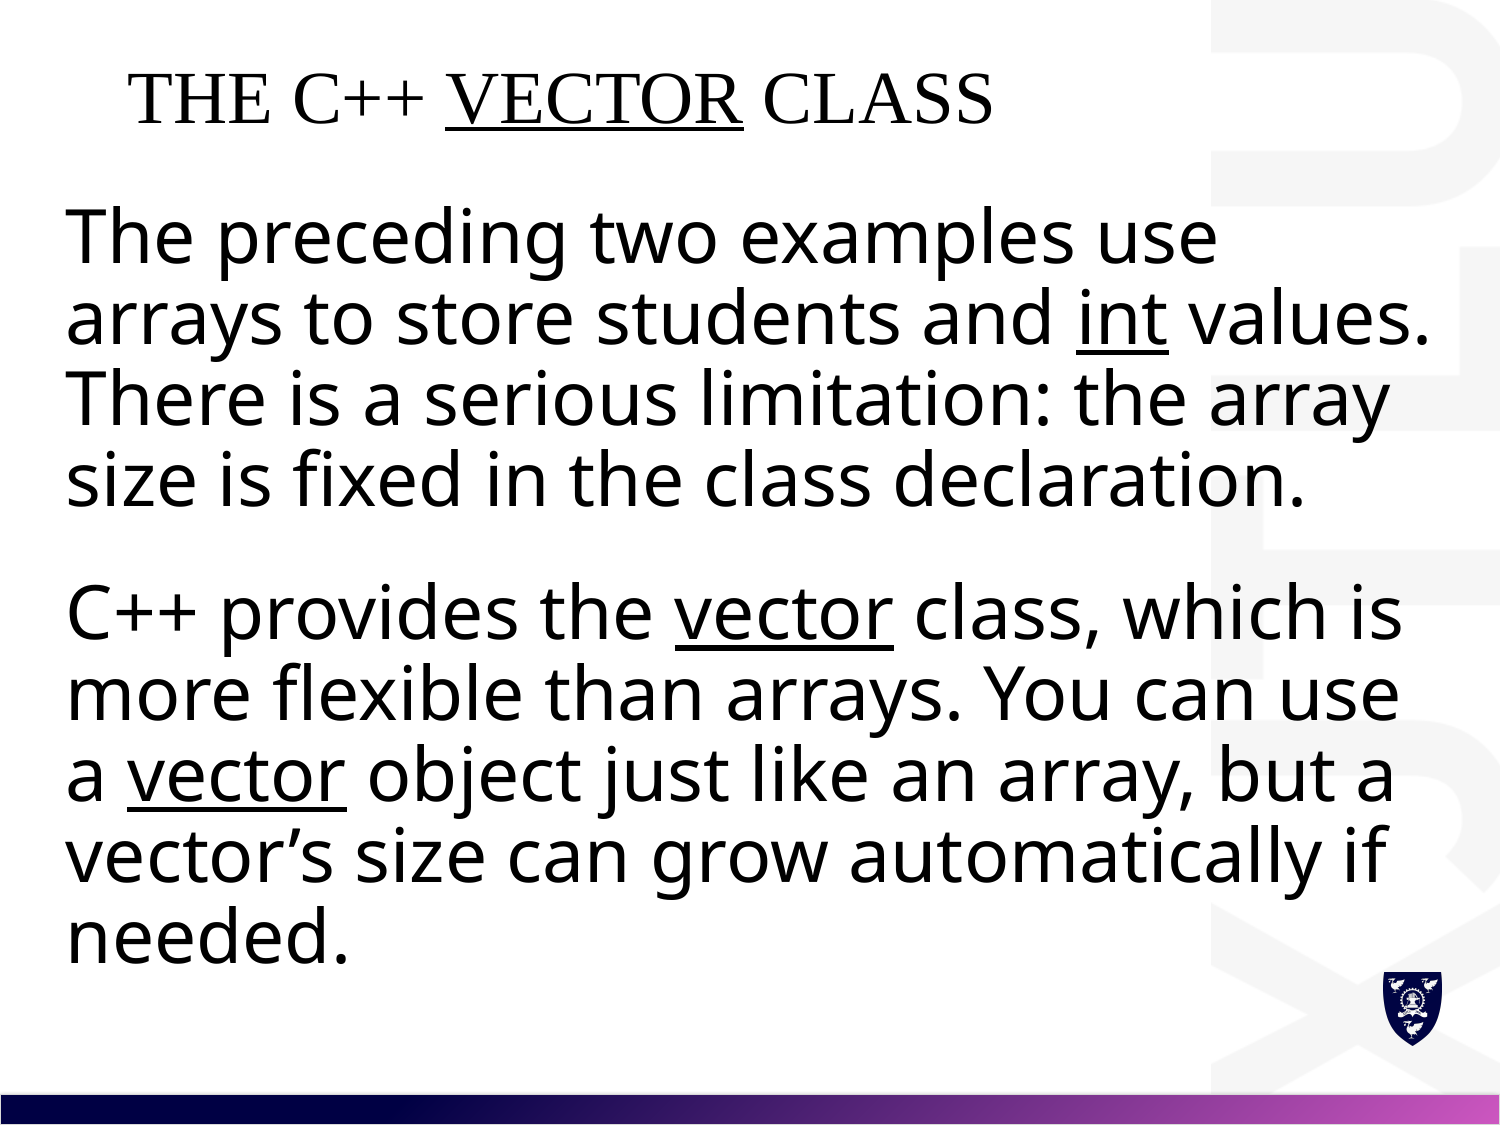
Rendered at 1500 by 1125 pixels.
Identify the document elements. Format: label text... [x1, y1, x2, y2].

list The preceding two examples use arrays to store students and int values. There is a serious limitation: the array size is fixed in the class declaration. C++ provides the vector class, which is more flexible than arrays. You can use a vector object just like an array, but a vector’s size can grow automatically if needed. [50, 190, 1469, 438]
title The C++ vector Class [112, 33, 1388, 153]
slide_number [1074, 1042, 1425, 1103]
list The preceding two examples use arrays to store students and int values. There is a serious limitation: the array size is fixed in the class declaration. C++ provides the vector class, which is more flexible than arrays. You can use a vector object just like an array, but a vector’s size can grow automatically if needed. [50, 439, 1469, 954]
picture [1383, 972, 1442, 1046]
